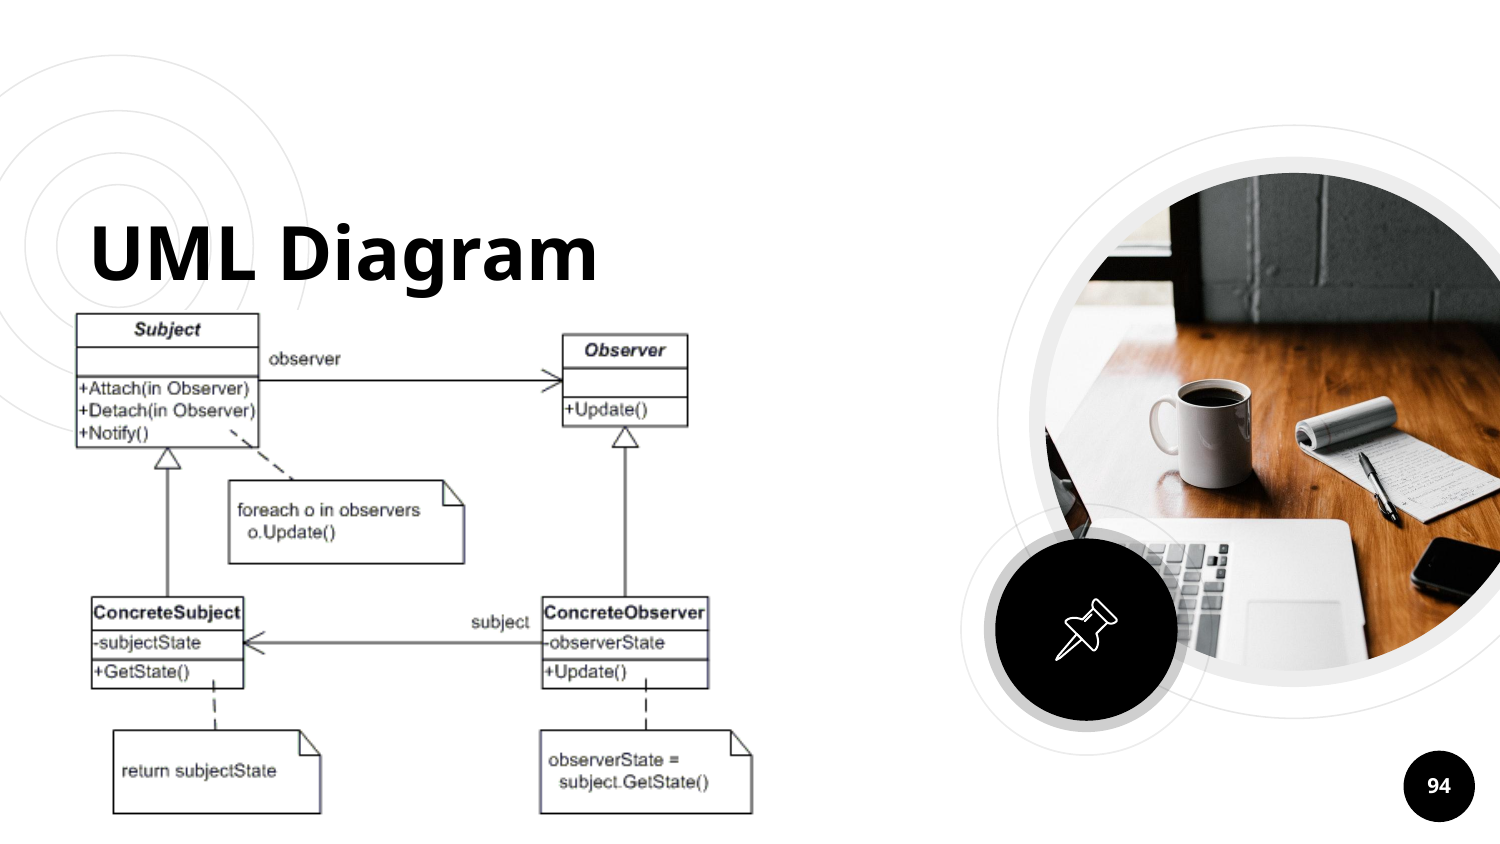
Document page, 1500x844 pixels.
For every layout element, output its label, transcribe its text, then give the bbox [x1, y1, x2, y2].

slide_number ‹#› [1403, 750, 1475, 823]
picture [72, 310, 762, 823]
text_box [959, 503, 1213, 757]
title UML Diagram [73, 198, 930, 311]
picture [1045, 172, 1500, 671]
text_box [1055, 599, 1117, 661]
